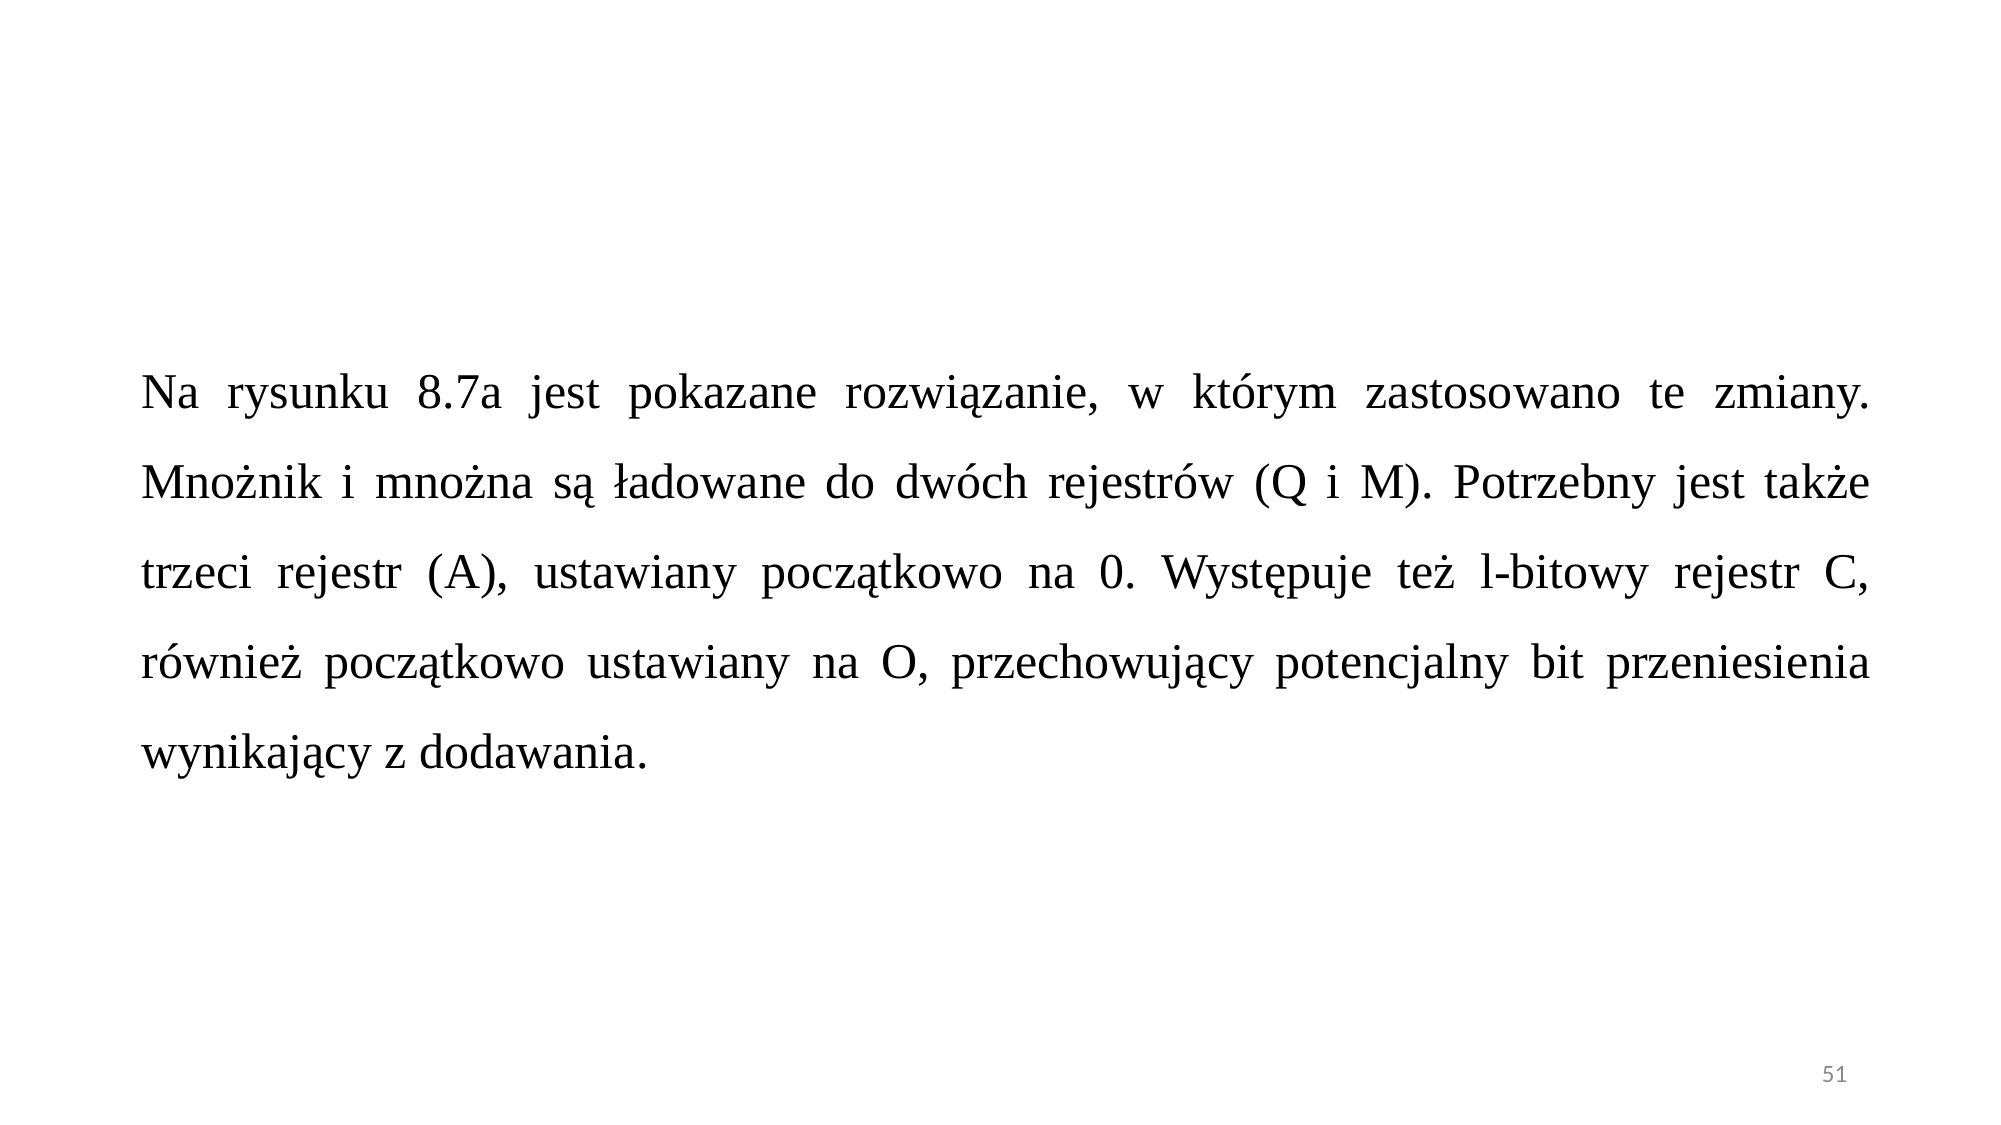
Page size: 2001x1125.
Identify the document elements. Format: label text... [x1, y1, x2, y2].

text_box Na rysunku 8.7a jest pokazane rozwiązanie, w którym zastosowano te zmiany. Mnożnik i mnożna są ładowane do dwóch rejestrów (Q i M). Potrzebny jest także trzeci rejestr (A), ustawiany początkowo na 0. Występuje też l-bitowy rejestr C, również początkowo ustawiany na O, przechowujący potencjalny bit przeniesienia wynikający z dodawania. [126, 321, 1887, 786]
slide_number 51 [1412, 1042, 1863, 1103]
